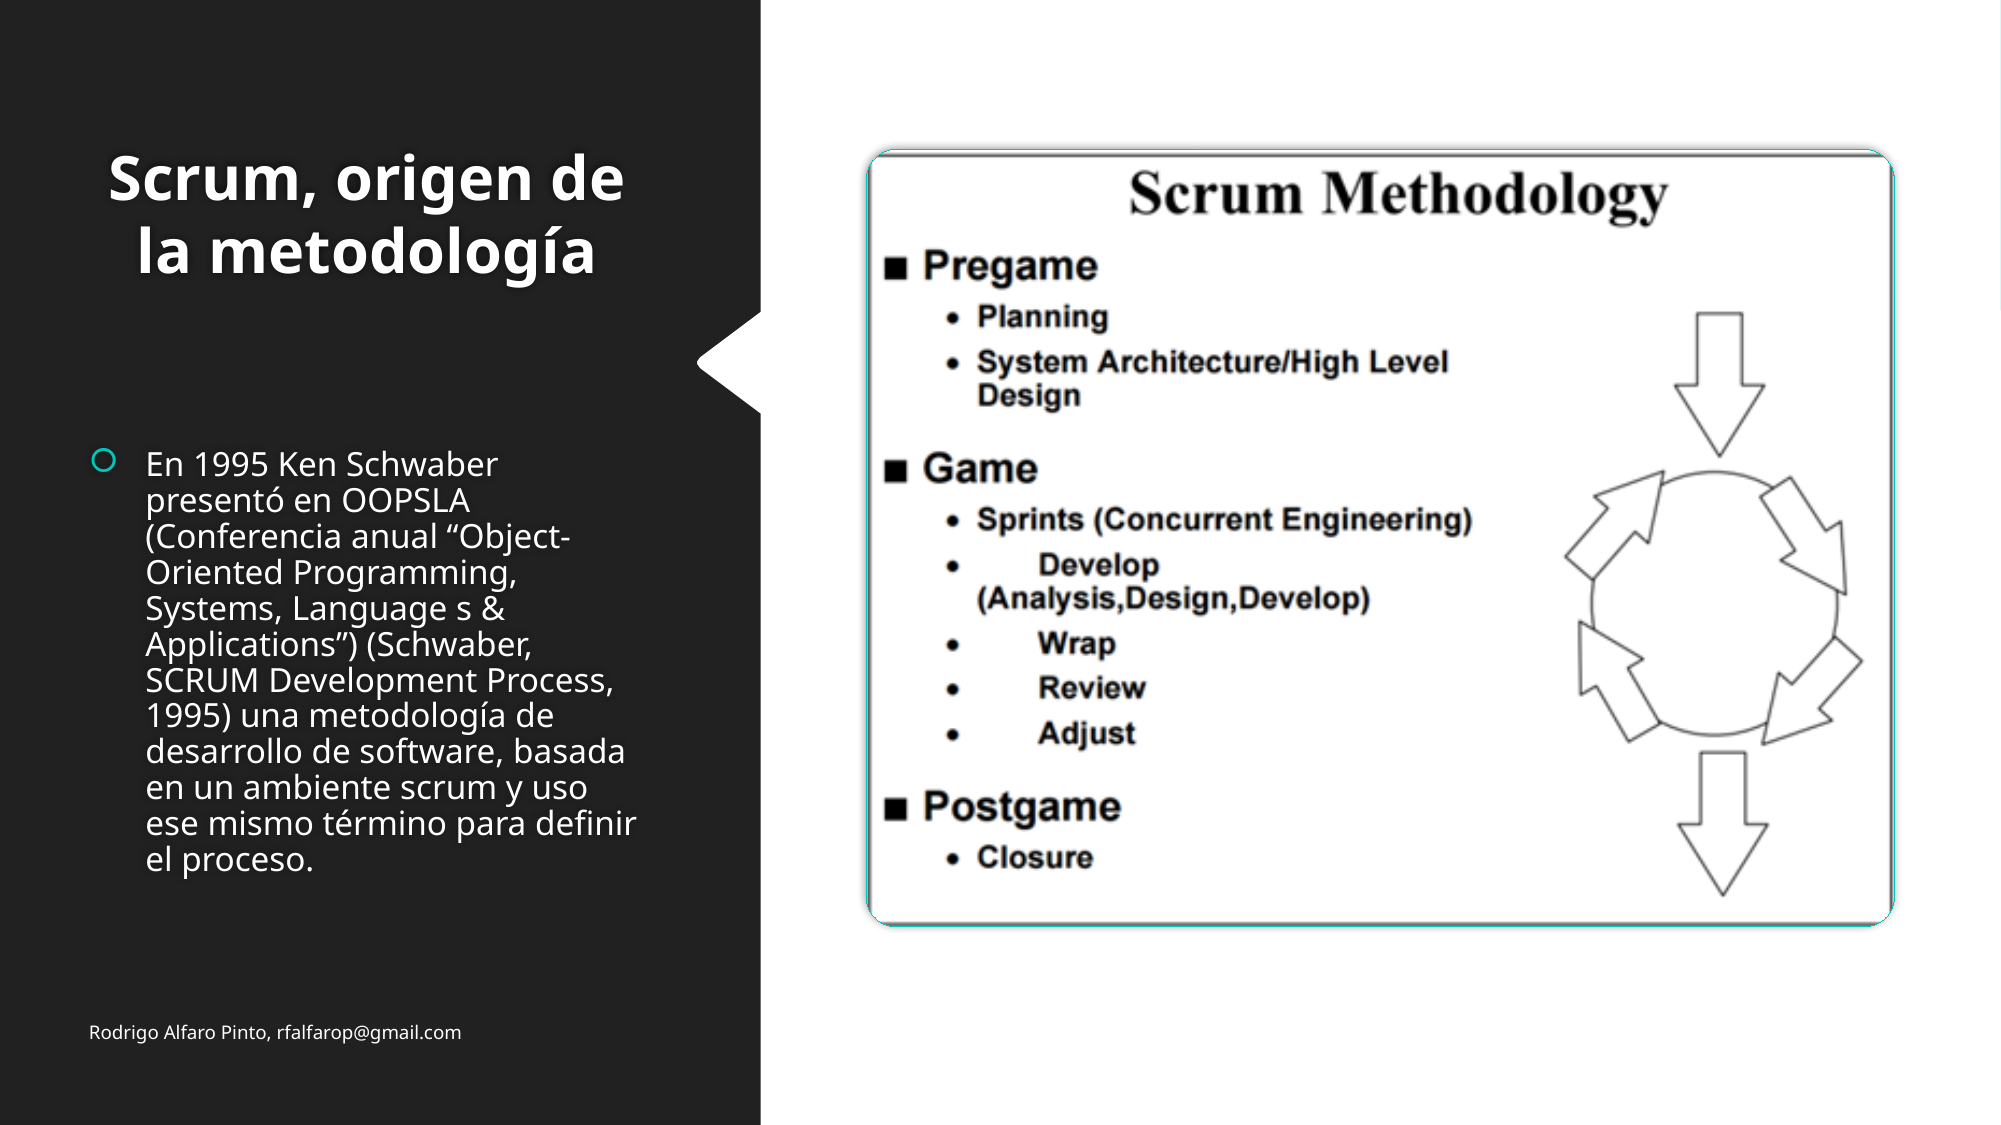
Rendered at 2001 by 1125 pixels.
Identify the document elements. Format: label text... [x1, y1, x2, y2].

text_box [0, 0, 762, 1125]
footer Rodrigo Alfaro Pinto, rfalfarop@gmail.com [74, 991, 661, 1051]
list En 1995 Ken Schwaber presentó en OOPSLA (Conferencia anual “Object-Oriented Programming, Systems, Language s & Applications”) (Schwaber, SCRUM Development Process, 1995) una metodología de desarrollo de software, basada en un ambiente scrum y uso ese mismo término para definir el proceso. [74, 335, 661, 991]
title Scrum, origen de la metodología [74, 75, 661, 294]
text_box [698, 0, 2000, 1125]
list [865, 148, 1895, 928]
